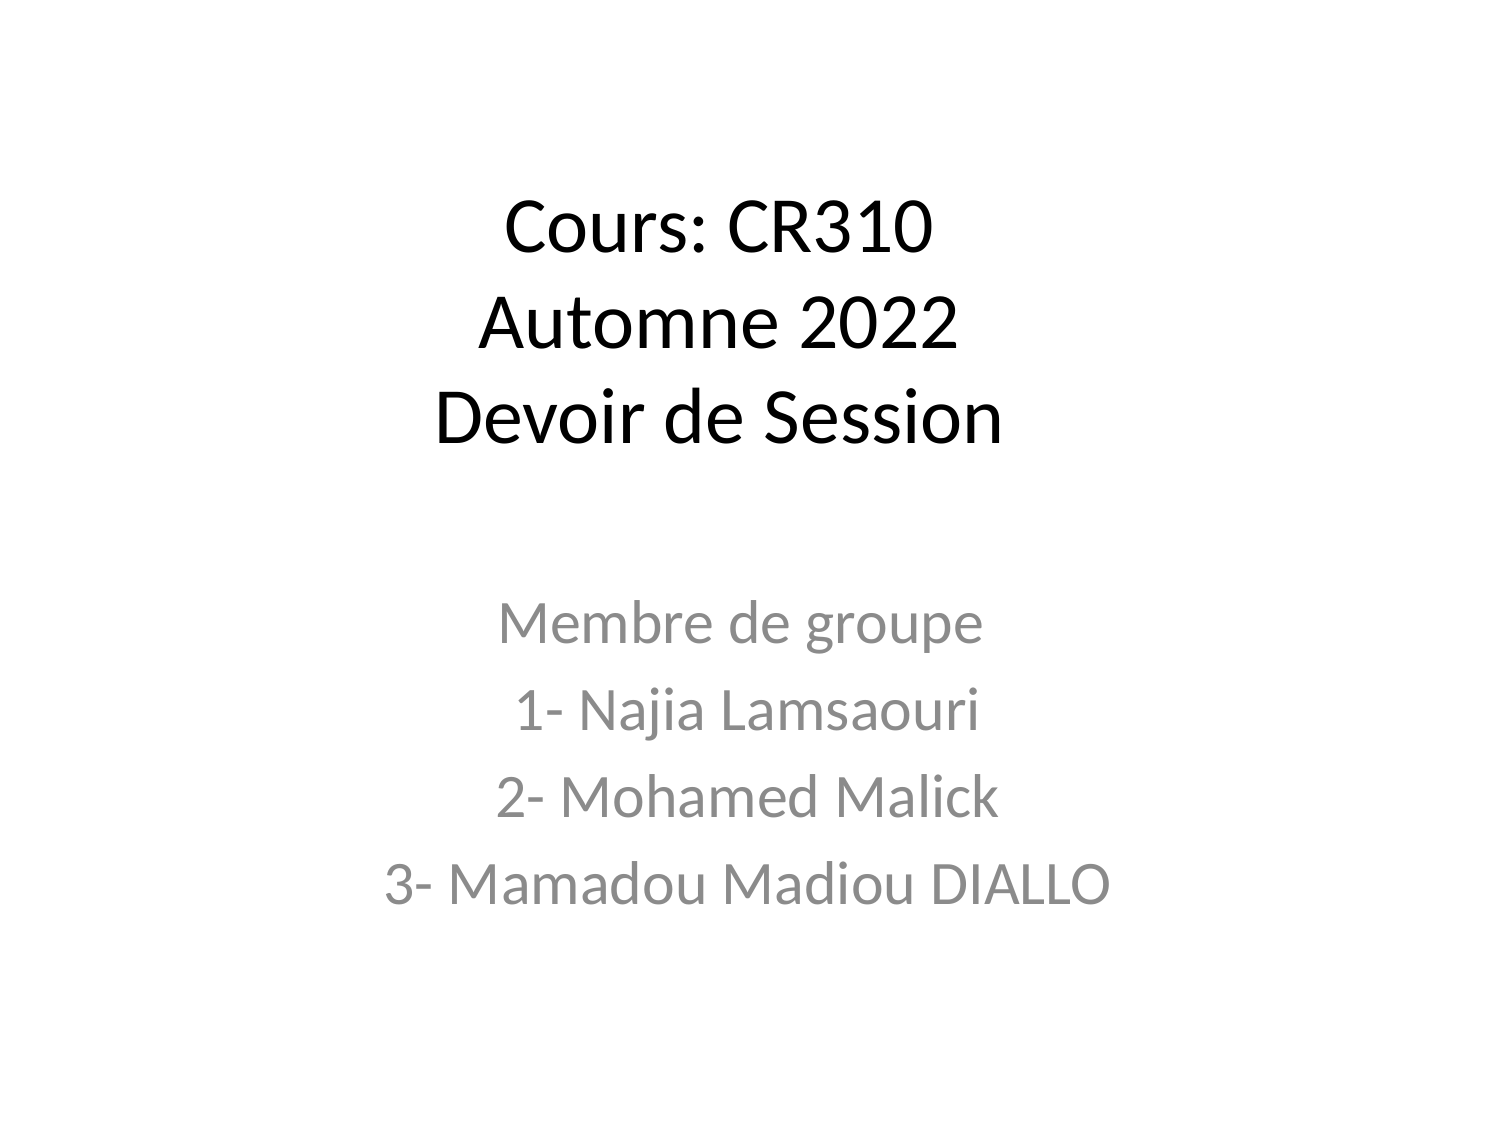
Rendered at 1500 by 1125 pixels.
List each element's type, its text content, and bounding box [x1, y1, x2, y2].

subtitle Membre de groupe 1- Najia Lamsaouri 2- Mohamed Malick 3- Mamadou Madiou DIALLO [222, 574, 1273, 926]
title Cours: CR310 Automne 2022 Devoir de Session [82, 164, 1357, 469]
